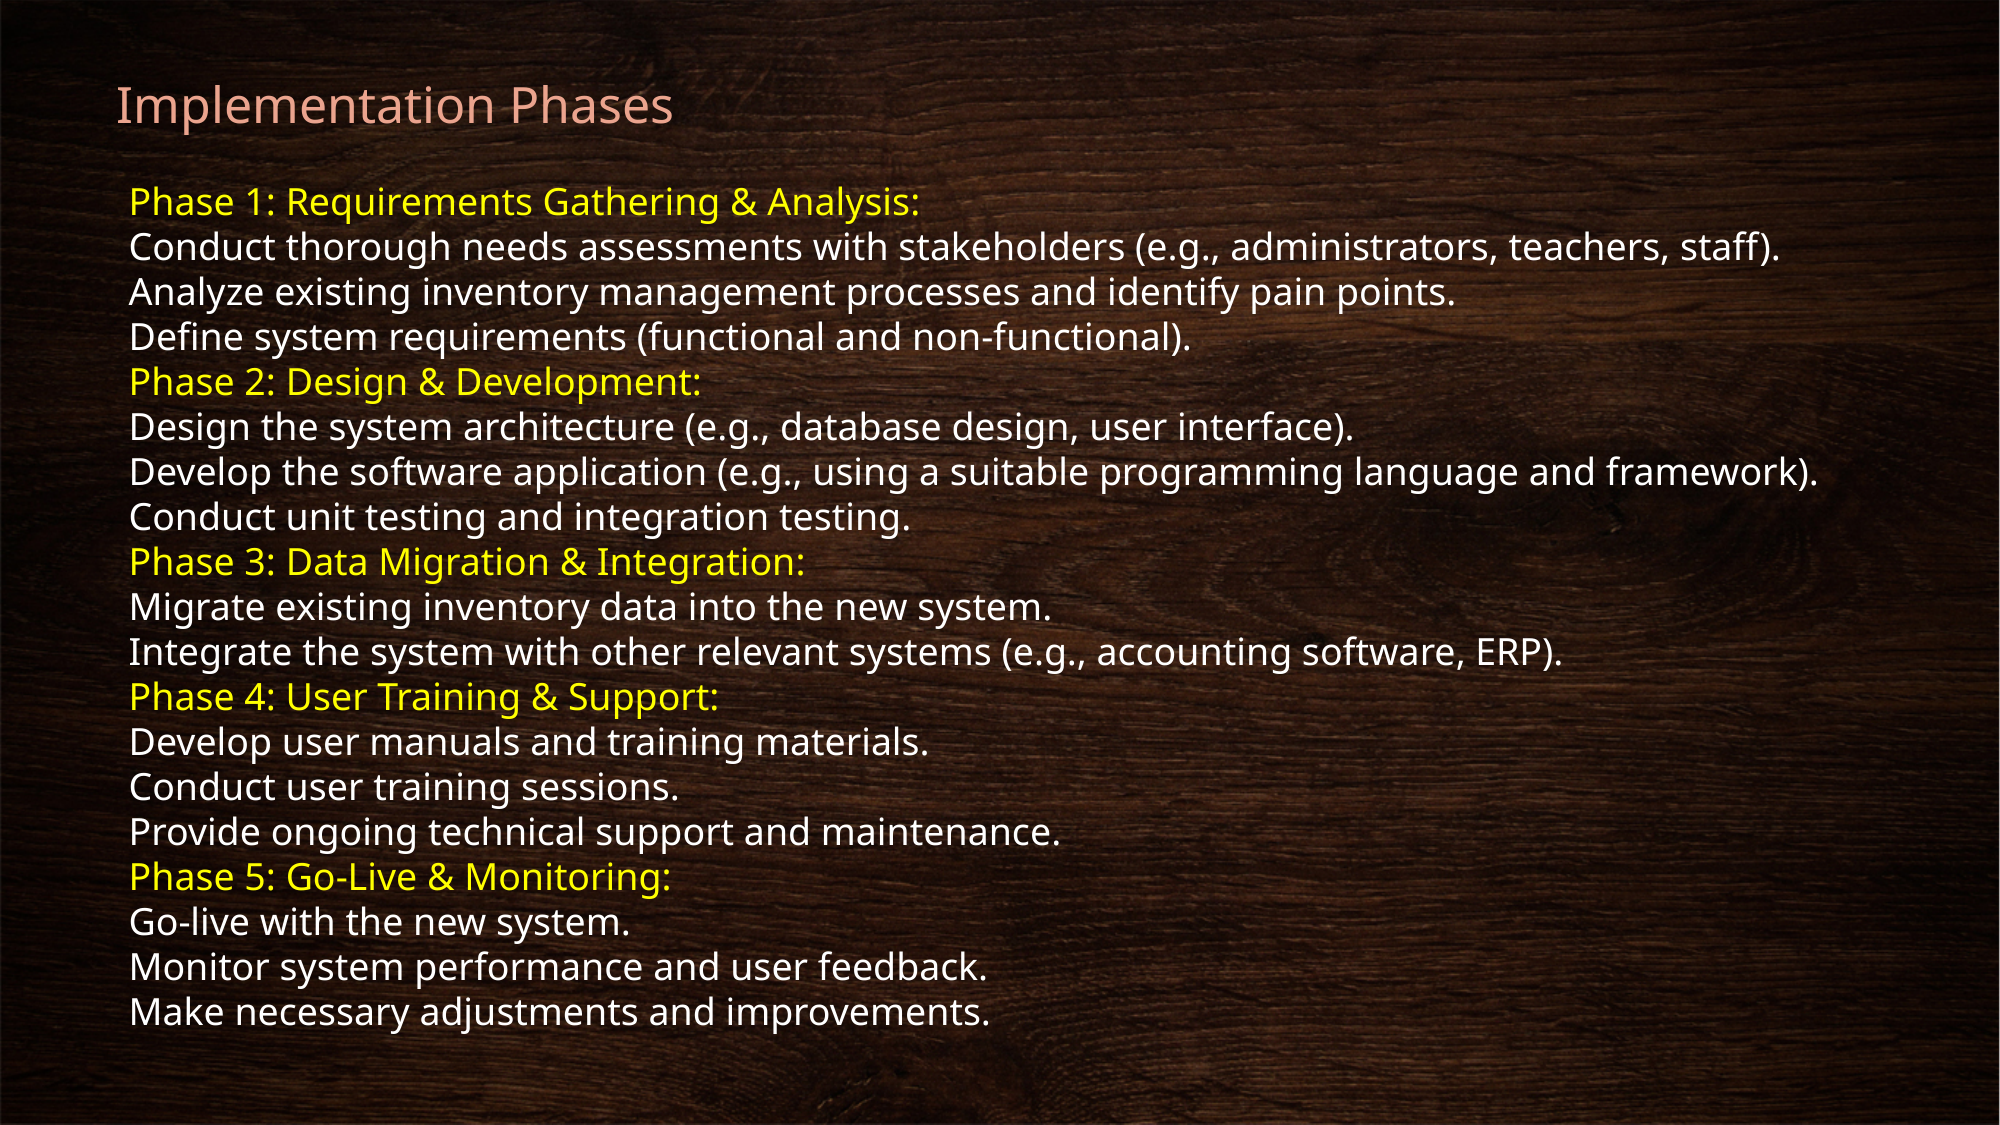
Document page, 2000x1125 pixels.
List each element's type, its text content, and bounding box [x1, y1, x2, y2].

picture [0, 0, 2000, 1125]
text_box Phase 1: Requirements Gathering & Analysis: Conduct thorough needs assessments with stakeholders (e.g., administrators, teachers, staff). Analyze existing inventory management processes and identify pain points. Define system requirements (functional and non-functional). Phase 2: Design & Development: Design the system architecture (e.g., database design, user interface). Develop the software application (e.g., using a suitable programming language and framework). Conduct unit testing and integration testing. Phase 3: Data Migration & Integration: Migrate existing inventory data into the new system. Integrate the system with other relevant systems (e.g., accounting software, ERP). Phase 4: User Training & Support: Develop user manuals and training materials. Conduct user training sessions. Provide ongoing technical support and maintenance. Phase 5: Go-Live & Monitoring: Go-live with the new system. Monitor system performance and user feedback. Make necessary adjustments and improvements. [113, 125, 1910, 1041]
text_box Implementation Phases [101, 66, 1102, 142]
